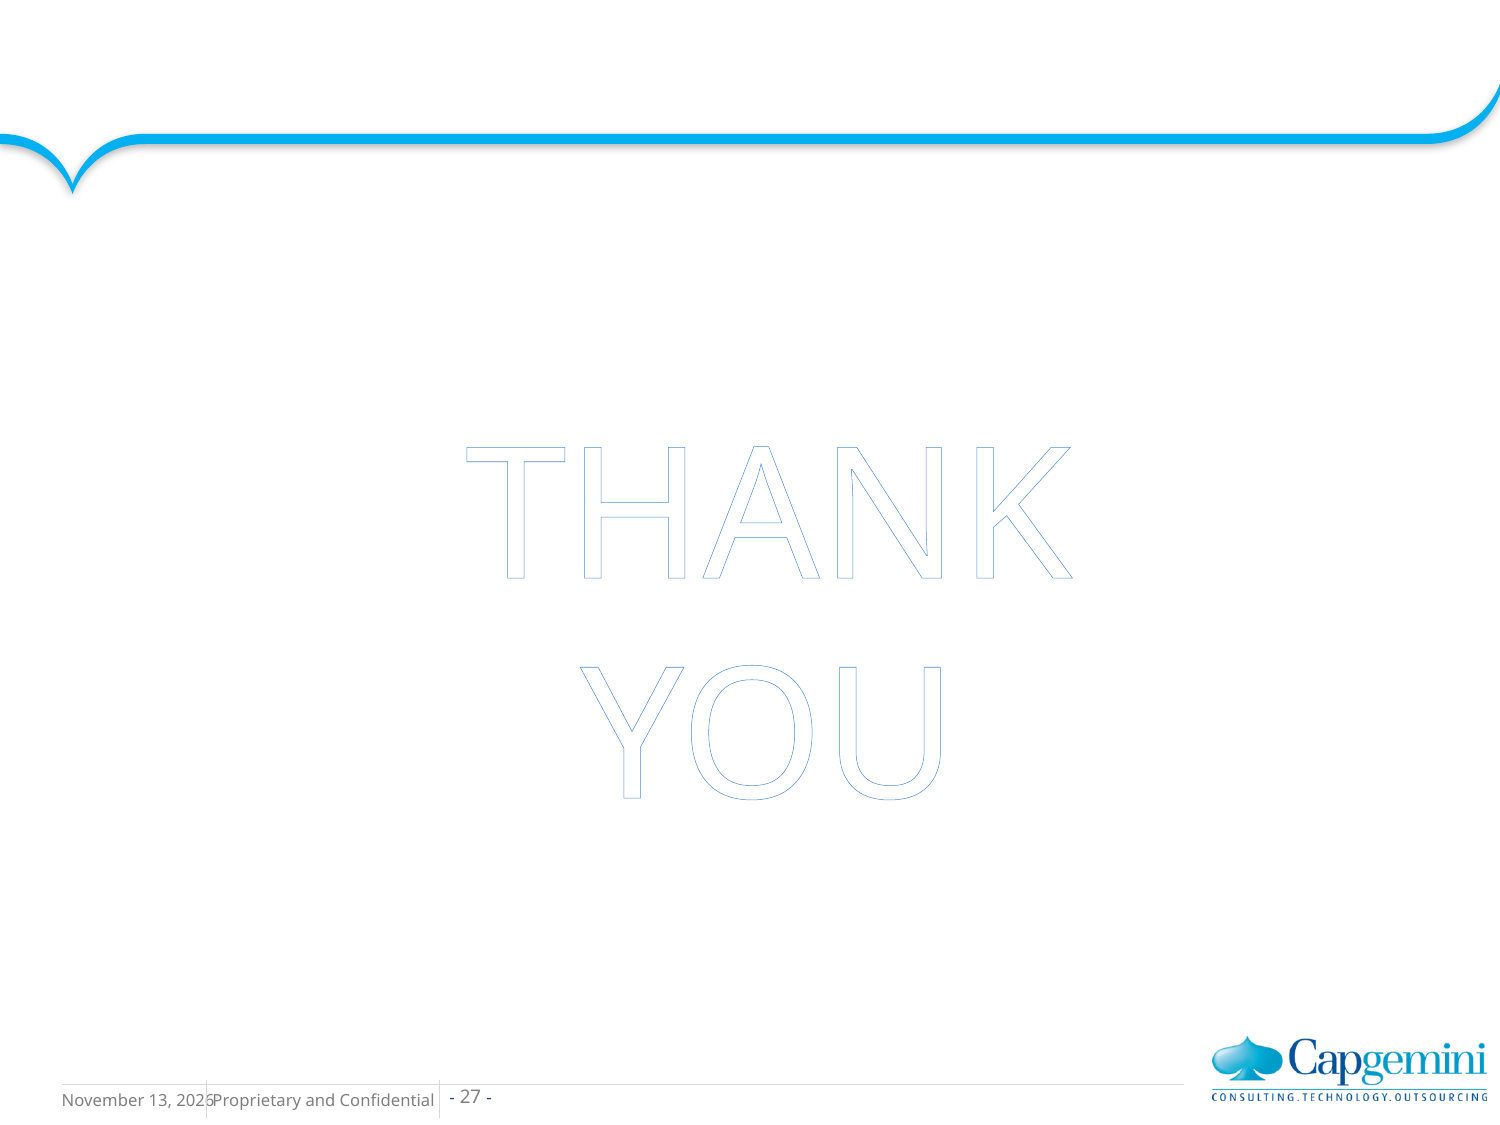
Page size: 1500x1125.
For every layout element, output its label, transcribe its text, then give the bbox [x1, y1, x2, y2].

picture [1212, 1036, 1487, 1101]
text_box THANK YOU [274, 387, 1263, 843]
